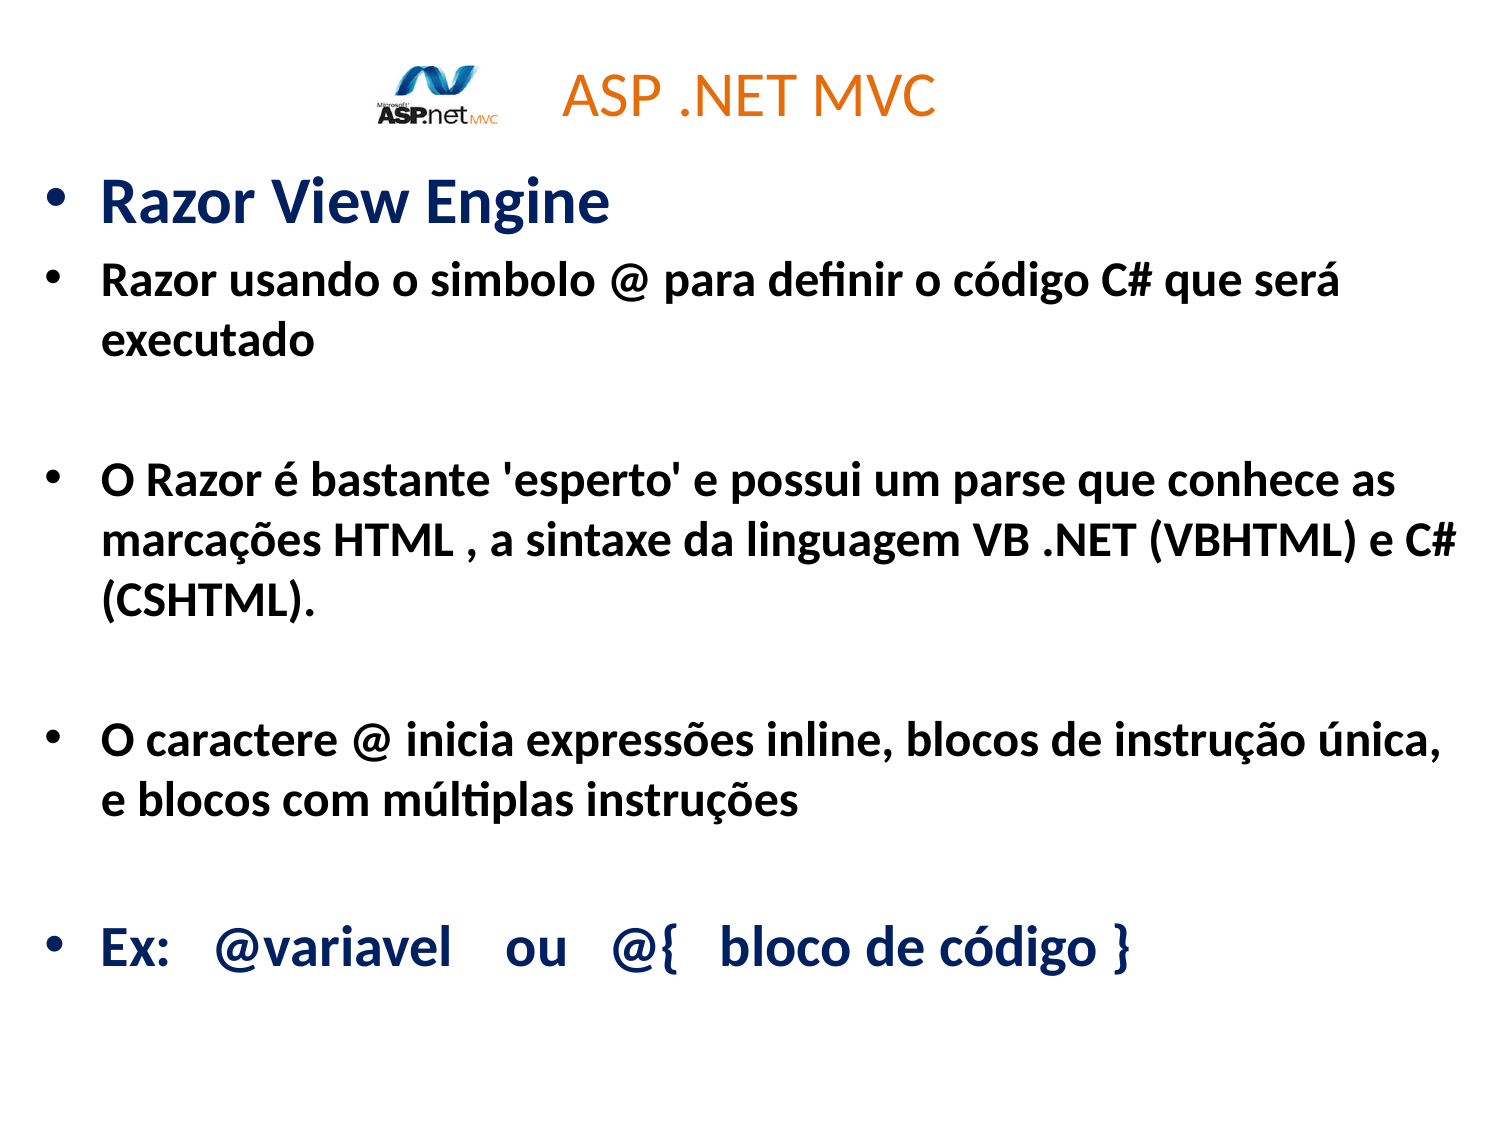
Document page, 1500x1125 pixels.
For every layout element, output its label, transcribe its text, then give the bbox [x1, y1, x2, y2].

picture [371, 42, 503, 124]
title ASP .NET MVC [75, 45, 1425, 138]
list Razor View Engine Razor usando o simbolo @ para definir o código C# que será executado O Razor é bastante 'esperto' e possui um parse que conhece as marcações HTML , a sintaxe da linguagem VB .NET (VBHTML) e C# (CSHTML). O caractere @ inicia expressões inline, blocos de instrução única, e blocos com múltiplas instruções Ex: @variavel ou @{ bloco de código } [29, 149, 1483, 1106]
